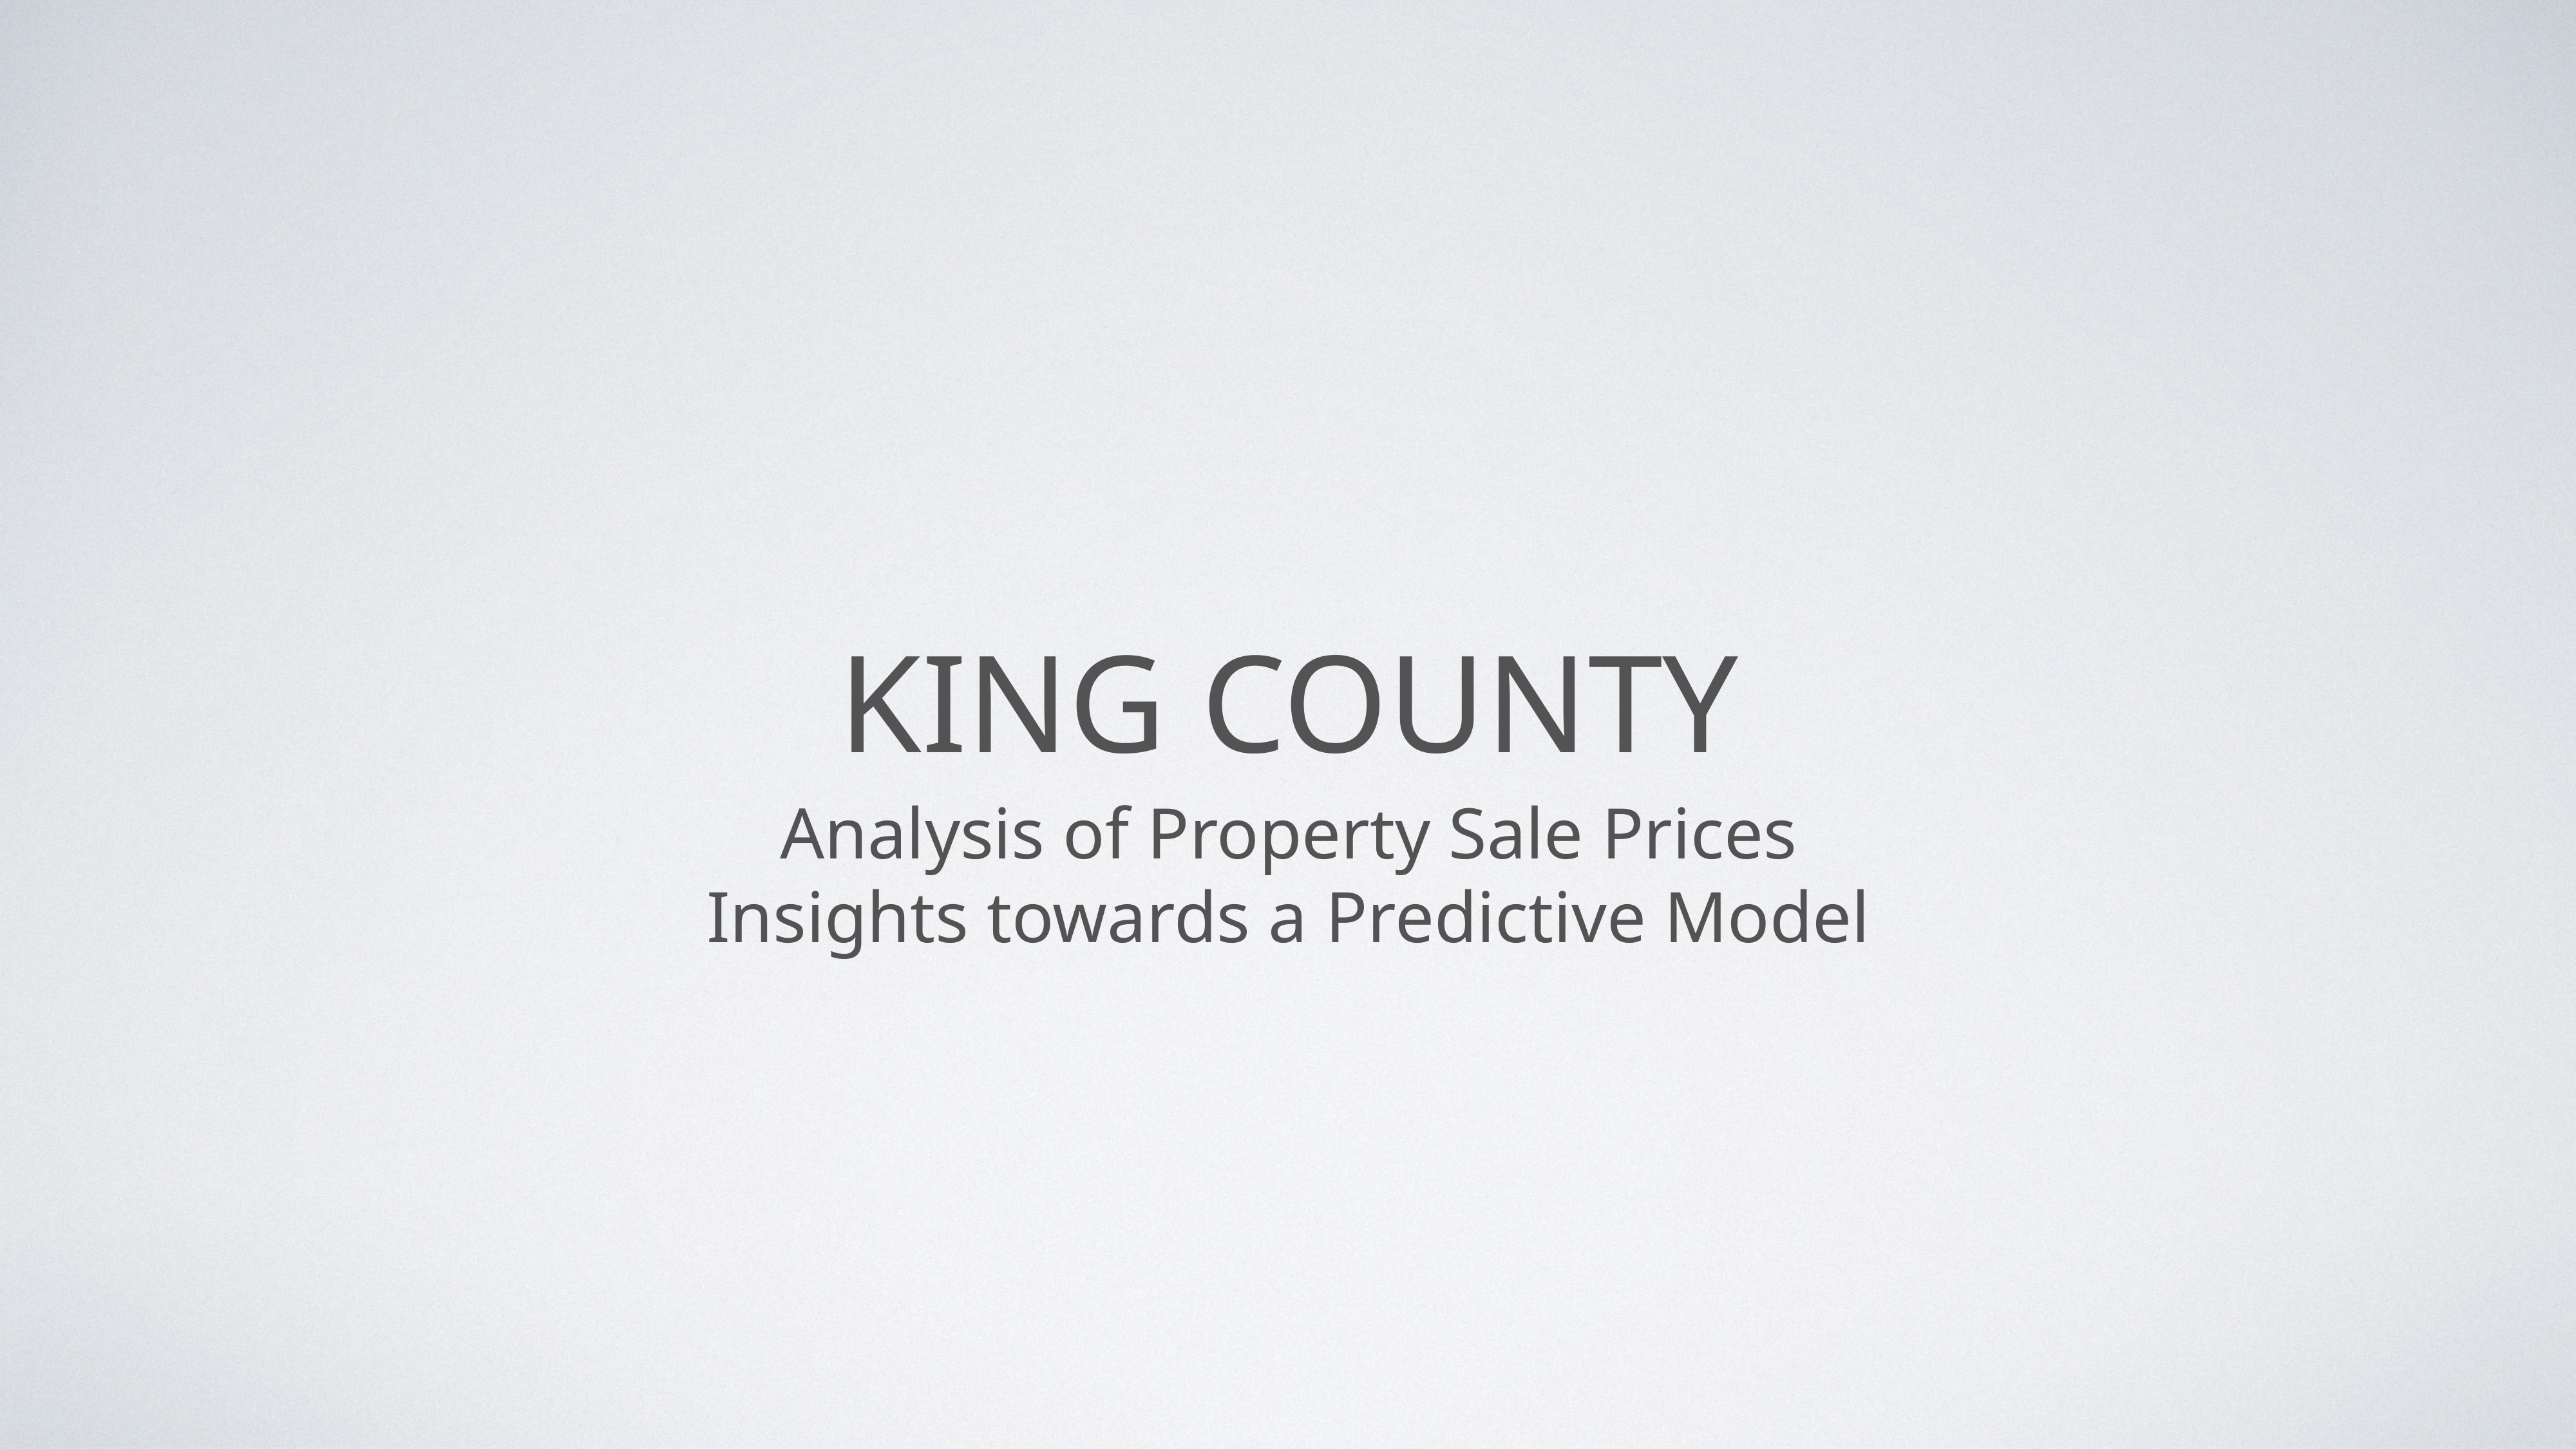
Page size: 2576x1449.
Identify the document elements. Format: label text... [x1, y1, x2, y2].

subtitle Analysis of Property Sale Prices Insights towards a Predictive Model [70, 783, 2507, 976]
picture [0, 0, 2576, 1449]
title King county [70, 303, 2507, 783]
